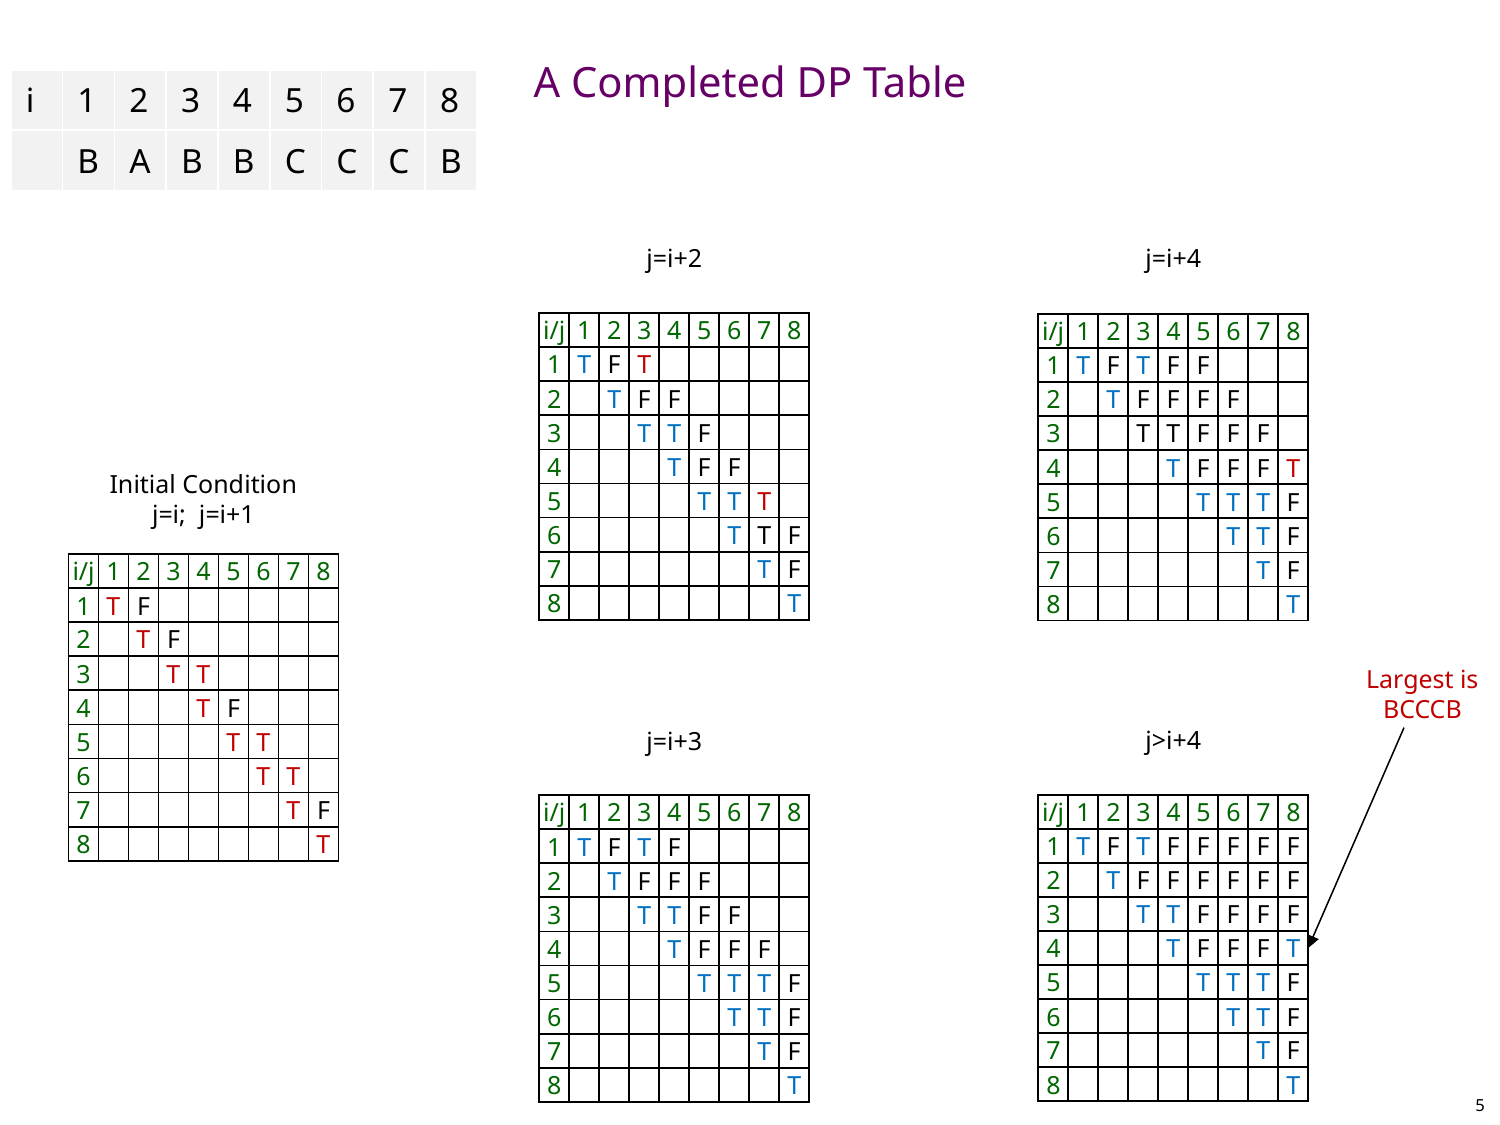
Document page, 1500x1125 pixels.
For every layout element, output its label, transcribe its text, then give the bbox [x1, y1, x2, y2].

table_cell F [690, 416, 718, 449]
table_cell [99, 623, 128, 655]
table_cell T [630, 830, 658, 862]
table_header 3 [1129, 796, 1157, 828]
table_cell [99, 759, 128, 792]
table_cell T [630, 898, 658, 931]
table_cell F [1099, 349, 1127, 381]
table_cell F [1189, 830, 1217, 862]
table_cell [570, 932, 598, 965]
table_cell [720, 1069, 748, 1101]
table_cell F [690, 864, 718, 896]
table_cell [690, 830, 718, 862]
table_cell [1069, 587, 1097, 620]
table_cell [570, 450, 598, 483]
table_cell [750, 587, 778, 619]
table_cell T [249, 759, 278, 792]
table_cell [1159, 1034, 1187, 1066]
table_cell [780, 416, 808, 449]
table_header 8 [780, 314, 808, 346]
table_cell [1129, 932, 1157, 964]
table_cell 3 [69, 657, 98, 689]
table_header 1 [1069, 315, 1097, 347]
table_cell [720, 553, 748, 585]
table_cell [249, 691, 278, 724]
table_cell [129, 759, 158, 792]
table_header 7 [1249, 796, 1277, 828]
table_cell 7 [540, 553, 568, 585]
table_cell T [1159, 932, 1187, 964]
table_cell [720, 416, 748, 449]
table_cell T [660, 450, 688, 483]
table_cell [660, 518, 688, 551]
table_cell [189, 828, 218, 860]
table_cell T [600, 382, 628, 414]
table_cell [750, 348, 778, 380]
table_cell [780, 382, 808, 414]
table_cell [99, 793, 128, 826]
table_cell F [780, 1035, 808, 1067]
table_cell [1159, 485, 1187, 517]
table_cell 2 [540, 864, 568, 896]
table_cell [570, 518, 598, 551]
table_cell F [780, 966, 808, 999]
table_header 7 [750, 314, 778, 346]
table_cell 3 [1039, 898, 1067, 930]
table_cell A [115, 131, 165, 190]
table_cell C [322, 131, 372, 190]
table_cell T [750, 1035, 778, 1067]
table_cell [1219, 553, 1247, 586]
table_cell T [1099, 383, 1127, 415]
table_cell T [99, 589, 128, 621]
table_cell F [720, 898, 748, 931]
table_cell T [1279, 1068, 1307, 1100]
table_header 6 [720, 796, 748, 828]
table_cell T [1069, 349, 1097, 381]
table_cell 7 [1039, 1034, 1067, 1066]
table_cell 5 [69, 725, 98, 758]
table_cell [630, 553, 658, 585]
table_cell T [1249, 1000, 1277, 1032]
table_cell [720, 830, 748, 862]
table_cell [690, 587, 718, 619]
table_cell T [1249, 1034, 1277, 1066]
table_header 5 [690, 314, 718, 346]
table_cell F [1219, 830, 1247, 862]
table_cell T [1159, 451, 1187, 483]
table_cell C [271, 131, 321, 190]
table_cell [600, 518, 628, 551]
table_cell 6 [1039, 1000, 1067, 1032]
table_cell [249, 828, 278, 860]
table_cell T [159, 657, 188, 689]
table_cell 7 [540, 1035, 568, 1067]
table_header i/j [1039, 315, 1067, 347]
table_cell [690, 1069, 718, 1101]
table_cell F [1279, 1034, 1307, 1066]
table_cell [1189, 1034, 1217, 1066]
table_cell F [1279, 519, 1307, 552]
table_cell T [660, 932, 688, 965]
table_cell [189, 759, 218, 792]
table_cell [1069, 519, 1097, 552]
table_cell [1069, 485, 1097, 517]
table_cell [720, 382, 748, 414]
table_header i/j [69, 555, 98, 587]
table_cell F [660, 382, 688, 414]
table_cell [279, 691, 308, 724]
table_cell F [1219, 383, 1247, 415]
table_cell [309, 691, 338, 724]
table_header 3 [630, 314, 658, 346]
table_cell [750, 382, 778, 414]
table_cell [1189, 1000, 1217, 1032]
table_header 8 [1279, 796, 1302, 828]
table_cell 7 [1039, 553, 1067, 586]
table_cell [600, 450, 628, 483]
table_cell [189, 793, 218, 826]
table_cell [129, 725, 158, 758]
table_cell [600, 1069, 628, 1101]
table_cell [219, 828, 248, 860]
table_cell [630, 587, 658, 619]
table_cell [1249, 1068, 1277, 1100]
table_cell F [1279, 864, 1302, 896]
table_header 5 [1189, 796, 1217, 828]
table_cell [1069, 966, 1097, 998]
table_cell [780, 348, 808, 380]
table_cell [249, 657, 278, 689]
table_cell F [660, 830, 688, 862]
table_cell T [189, 691, 218, 724]
table_header 5 [690, 796, 718, 828]
text_box j>i+4 [1058, 717, 1289, 762]
table_cell [750, 416, 778, 449]
table_cell 8 [69, 828, 98, 860]
table_cell T [660, 416, 688, 449]
table_cell [720, 348, 748, 380]
table_cell F [1129, 864, 1157, 896]
table_header 8 [426, 71, 476, 129]
table_cell 1 [1039, 349, 1067, 381]
table_cell [750, 898, 778, 931]
table_cell 6 [540, 518, 568, 551]
table_header 7 [374, 71, 424, 129]
table_cell F [1249, 830, 1277, 862]
table_cell [1069, 898, 1097, 930]
table_cell [660, 1000, 688, 1033]
table_cell C [374, 131, 424, 190]
text_box j=i+3 [558, 717, 790, 763]
text_box j=i+2 [558, 234, 790, 280]
table_cell 2 [1039, 383, 1067, 415]
table_cell [309, 623, 338, 655]
table_cell T [1159, 417, 1187, 449]
table_cell 1 [540, 348, 568, 380]
table_cell [600, 484, 628, 517]
table_cell [1099, 485, 1127, 517]
table_cell [1249, 587, 1277, 620]
table_header 6 [249, 555, 278, 587]
table_cell [1069, 553, 1097, 586]
table_cell F [1279, 553, 1307, 586]
table_cell [159, 793, 188, 826]
table_cell [1129, 519, 1157, 552]
table_header 1 [99, 555, 128, 587]
table_cell 6 [69, 759, 98, 792]
table_header 3 [167, 71, 217, 129]
table_header 5 [219, 555, 248, 587]
table_cell F [1249, 932, 1277, 964]
table_cell 5 [540, 484, 568, 517]
table_cell [690, 1000, 718, 1033]
table_cell 5 [540, 966, 568, 999]
table_cell 1 [1039, 830, 1067, 862]
table_cell [750, 830, 778, 862]
table_cell [630, 1069, 658, 1101]
table_cell [1099, 966, 1127, 998]
table_cell [1189, 1068, 1217, 1100]
table_cell T [129, 623, 158, 655]
table_cell F [309, 793, 338, 826]
table_cell [780, 932, 808, 965]
table_header i [12, 71, 62, 129]
table_cell F [1249, 864, 1277, 896]
table_cell F [600, 348, 628, 380]
table_cell [1099, 417, 1127, 449]
table_header 7 [750, 796, 778, 828]
table_cell F [1189, 349, 1217, 381]
table_cell 4 [540, 450, 568, 483]
table_cell F [1279, 1000, 1307, 1032]
table_cell [309, 657, 338, 689]
table_cell [630, 450, 658, 483]
table_cell F [1159, 383, 1187, 415]
table_cell [279, 828, 308, 860]
table_cell [1069, 1034, 1097, 1066]
table_cell T [690, 966, 718, 999]
table_cell 4 [540, 932, 568, 965]
table_cell T [570, 348, 598, 380]
table_cell [1159, 519, 1187, 552]
table_cell [279, 657, 308, 689]
table_cell T [1159, 898, 1187, 930]
table_cell F [1189, 383, 1217, 415]
table_cell F [1159, 349, 1187, 381]
table_cell T [690, 484, 718, 517]
text_box Initial Condition j=i; j=i+1 [88, 460, 319, 536]
table_cell 8 [1039, 587, 1067, 620]
table_cell T [1249, 485, 1277, 517]
table_cell T [750, 484, 778, 517]
table_cell [720, 587, 748, 619]
table_cell 4 [1039, 451, 1067, 483]
table_cell [249, 623, 278, 655]
table_cell F [1189, 932, 1217, 964]
table_cell [570, 587, 598, 619]
table_header 6 [720, 314, 748, 346]
table_cell [1069, 1068, 1097, 1100]
table_cell [750, 450, 778, 483]
table_cell F [219, 691, 248, 724]
table_header 2 [115, 71, 165, 129]
table_cell [570, 966, 598, 999]
table_cell [279, 725, 308, 758]
table_header 4 [660, 796, 688, 828]
table_cell [1069, 383, 1097, 415]
table_cell [1159, 1000, 1187, 1032]
table_cell [309, 725, 338, 758]
table_cell F [1099, 830, 1127, 862]
table_cell 5 [1039, 966, 1067, 998]
table_cell T [720, 518, 748, 551]
table_cell T [1279, 451, 1307, 483]
table_cell T [750, 553, 778, 585]
table_cell [1099, 898, 1127, 930]
table_header 3 [1129, 315, 1157, 347]
table_cell [660, 966, 688, 999]
table_header 2 [1099, 315, 1127, 347]
table_header 8 [309, 555, 338, 587]
table_cell [159, 691, 188, 724]
table_cell T [630, 416, 658, 449]
table_cell [219, 657, 248, 689]
table_cell [1099, 587, 1127, 620]
table_cell [570, 416, 598, 449]
table_cell [600, 898, 628, 931]
table_cell 1 [540, 830, 568, 862]
table_cell [219, 793, 248, 826]
table_cell 3 [540, 898, 568, 931]
table_cell [750, 864, 778, 896]
table_cell [1249, 349, 1277, 381]
table_cell 2 [69, 623, 98, 655]
table_cell [570, 864, 598, 896]
table_cell [1099, 932, 1127, 964]
table_cell [219, 623, 248, 655]
table_cell [660, 553, 688, 585]
table_cell T [249, 725, 278, 758]
table_cell F [1279, 830, 1302, 862]
table_cell [600, 932, 628, 965]
table_cell [12, 131, 62, 190]
table_cell [1219, 349, 1247, 381]
table_cell [780, 450, 808, 483]
table_cell [189, 623, 218, 655]
table_cell F [780, 1000, 808, 1033]
table_cell T [750, 1000, 778, 1033]
table_cell [1159, 587, 1187, 620]
table_cell [309, 759, 338, 792]
table_cell 1 [69, 589, 98, 621]
table_cell T [600, 864, 628, 896]
table_cell [249, 589, 278, 621]
table_cell F [690, 932, 718, 965]
table_cell T [1219, 519, 1247, 552]
table_cell F [1219, 417, 1247, 449]
table_cell [660, 1035, 688, 1067]
table_cell T [720, 1000, 748, 1033]
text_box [1307, 727, 1405, 934]
table_cell [1069, 417, 1097, 449]
table_cell F [1129, 383, 1157, 415]
table_cell F [690, 450, 718, 483]
table_cell [690, 382, 718, 414]
table_cell [1159, 1068, 1187, 1100]
table_cell [600, 553, 628, 585]
table_cell [279, 589, 308, 621]
table_cell [720, 864, 748, 896]
table_cell F [780, 553, 808, 585]
table_cell T [1129, 417, 1157, 449]
table_cell F [1219, 932, 1247, 964]
table_cell B [426, 131, 476, 190]
table_cell 3 [1039, 417, 1067, 449]
table_cell [1219, 1068, 1247, 1100]
table_cell F [1279, 485, 1307, 517]
table_cell T [1129, 349, 1157, 381]
table_cell [660, 1069, 688, 1101]
table_header 6 [1219, 796, 1247, 828]
table_cell [1279, 349, 1307, 381]
table_header 2 [129, 555, 158, 587]
table_cell F [1189, 451, 1217, 483]
table_cell [1129, 587, 1157, 620]
table_cell F [1249, 451, 1277, 483]
table_cell F [1219, 864, 1247, 896]
table_header 2 [600, 796, 628, 828]
table_cell [570, 484, 598, 517]
table_cell [600, 587, 628, 619]
table_cell T [1279, 587, 1307, 620]
table_cell 3 [540, 416, 568, 449]
table_cell [279, 623, 308, 655]
table_cell F [750, 932, 778, 965]
table_cell [630, 484, 658, 517]
table_header 4 [219, 71, 269, 129]
table_cell T [630, 348, 658, 380]
table_header 5 [271, 71, 321, 129]
table_cell [129, 793, 158, 826]
table_header 3 [630, 796, 658, 828]
table_cell F [690, 898, 718, 931]
table_cell [660, 587, 688, 619]
table_cell [1099, 553, 1127, 586]
table_header i/j [540, 314, 568, 346]
table_cell [1129, 1068, 1157, 1100]
table_header 1 [1069, 796, 1097, 828]
table_header 6 [1219, 315, 1247, 347]
table_cell 6 [1039, 519, 1067, 552]
table_cell 4 [1039, 932, 1067, 964]
table_cell 7 [69, 793, 98, 826]
table_cell [99, 828, 128, 860]
table_cell [570, 382, 598, 414]
table_cell [1219, 587, 1247, 620]
table_cell T [780, 587, 808, 619]
table_cell [630, 518, 658, 551]
table_cell B [219, 131, 269, 190]
table_cell F [159, 623, 188, 655]
slide_number 5 [1187, 1087, 1500, 1125]
table_cell F [600, 830, 628, 862]
table_cell F [1279, 966, 1307, 998]
table_cell [1099, 519, 1127, 552]
table_cell [1099, 1034, 1127, 1066]
table_cell [570, 1000, 598, 1033]
table_cell T [1189, 966, 1217, 998]
table_cell T [189, 657, 218, 689]
table_cell [129, 691, 158, 724]
table_header 4 [1159, 315, 1187, 347]
table_header 4 [189, 555, 218, 587]
table_cell F [1189, 417, 1217, 449]
table_cell T [570, 830, 598, 862]
table_cell F [1159, 864, 1187, 896]
table_header 8 [780, 796, 808, 828]
table_cell F [1219, 451, 1247, 483]
table_cell [570, 553, 598, 585]
table_cell [1129, 966, 1157, 998]
table_cell [219, 589, 248, 621]
table_cell [1099, 1000, 1127, 1032]
table_cell T [279, 759, 308, 792]
table_cell F [1279, 898, 1302, 930]
table_cell [189, 725, 218, 758]
table_cell F [1249, 417, 1277, 449]
table_cell T [1099, 864, 1127, 896]
table_cell [1099, 1068, 1127, 1100]
table_cell [159, 759, 188, 792]
table_cell [750, 1069, 778, 1101]
table_cell T [720, 966, 748, 999]
table_cell B [63, 131, 114, 190]
table_header 4 [1159, 796, 1187, 828]
table_cell T [279, 793, 308, 826]
table_cell T [1219, 485, 1247, 517]
table_cell [600, 966, 628, 999]
table_cell [99, 691, 128, 724]
table_cell 4 [69, 691, 98, 724]
table_cell F [630, 864, 658, 896]
table_cell [1279, 383, 1307, 415]
table_cell T [1069, 830, 1097, 862]
table_cell [780, 864, 808, 896]
table_cell [570, 898, 598, 931]
table_header 2 [1099, 796, 1127, 828]
table_cell [1219, 1034, 1247, 1066]
table_cell F [780, 518, 808, 551]
table_header 7 [1249, 315, 1277, 347]
table_cell [1279, 417, 1307, 449]
table_cell T [780, 1069, 808, 1101]
table_cell T [720, 484, 748, 517]
table_cell F [129, 589, 158, 621]
table_cell [1099, 451, 1127, 483]
table_cell [99, 657, 128, 689]
table_cell T [1279, 932, 1307, 964]
table_cell F [1249, 898, 1277, 930]
table_cell T [1249, 966, 1277, 998]
table_cell [600, 416, 628, 449]
table_cell [780, 830, 808, 862]
table_cell 8 [1039, 1068, 1067, 1100]
table_header 4 [660, 314, 688, 346]
table_cell T [1219, 1000, 1247, 1032]
table_cell [690, 553, 718, 585]
table_cell [570, 1069, 598, 1101]
table_cell T [1219, 966, 1247, 998]
table_header 8 [1279, 315, 1307, 347]
table_cell F [720, 932, 748, 965]
table_cell [1129, 485, 1157, 517]
table_cell [690, 518, 718, 551]
title A Completed DP Table [0, 50, 1500, 125]
table_header 6 [322, 71, 372, 129]
table_cell [249, 793, 278, 826]
table_cell F [660, 864, 688, 896]
table_cell [1249, 383, 1277, 415]
table_cell [309, 589, 338, 621]
table_cell [159, 589, 188, 621]
table_cell [570, 1035, 598, 1067]
table_header 1 [63, 71, 114, 129]
table_cell [690, 1035, 718, 1067]
table_cell [1159, 553, 1187, 586]
table_cell T [1249, 519, 1277, 552]
table_cell [600, 1000, 628, 1033]
table_cell 5 [1039, 485, 1067, 517]
table_cell [1189, 587, 1217, 620]
table_cell [630, 932, 658, 965]
table_cell [690, 348, 718, 380]
table_cell F [1189, 898, 1217, 930]
table_cell [99, 725, 128, 758]
table_header 1 [570, 314, 598, 346]
table_header 1 [570, 796, 598, 828]
table_cell T [1249, 553, 1277, 586]
table_cell [129, 828, 158, 860]
table_cell [660, 348, 688, 380]
table_cell [630, 966, 658, 999]
table_cell [1069, 864, 1097, 896]
table_cell 2 [540, 382, 568, 414]
table_cell [1069, 932, 1097, 964]
table_cell F [720, 450, 748, 483]
table_cell [780, 484, 808, 517]
table_cell [219, 759, 248, 792]
table_cell [1129, 1034, 1157, 1066]
table_cell [189, 589, 218, 621]
table_cell T [1129, 898, 1157, 930]
table_cell [1069, 451, 1097, 483]
table_cell [630, 1000, 658, 1033]
table_cell F [1189, 864, 1217, 896]
table_cell T [750, 966, 778, 999]
table_cell F [1219, 898, 1247, 930]
text_box j=i+4 [1058, 234, 1289, 280]
table_header i/j [540, 796, 568, 828]
table_header 5 [1189, 315, 1217, 347]
table_header 2 [600, 314, 628, 346]
table_cell F [1159, 830, 1187, 862]
table_cell [1069, 1000, 1097, 1032]
table_cell 8 [540, 1069, 568, 1101]
text_box Largest is BCCCB [1308, 656, 1500, 731]
table_header 7 [279, 555, 308, 587]
table_header i/j [1039, 796, 1067, 828]
table_cell [780, 898, 808, 931]
table_cell F [630, 382, 658, 414]
table_cell [159, 828, 188, 860]
table_cell T [1129, 830, 1157, 862]
table_cell [1129, 553, 1157, 586]
table_cell [1129, 1000, 1157, 1032]
table_cell [660, 484, 688, 517]
table_cell 6 [540, 1000, 568, 1033]
table_cell 8 [540, 587, 568, 619]
table_cell T [1189, 485, 1217, 517]
table_cell [1159, 966, 1187, 998]
table_cell [1189, 553, 1217, 586]
table_cell [1189, 519, 1217, 552]
table_cell T [219, 725, 248, 758]
table_cell T [660, 898, 688, 931]
table_cell [159, 725, 188, 758]
table_cell [129, 657, 158, 689]
table_cell T [309, 828, 338, 860]
table_cell B [167, 131, 217, 190]
table_cell 2 [1039, 864, 1067, 896]
table_cell T [750, 518, 778, 551]
table_header 3 [159, 555, 188, 587]
table_cell [630, 1035, 658, 1067]
table_cell [600, 1035, 628, 1067]
table_cell [720, 1035, 748, 1067]
table_cell [1129, 451, 1157, 483]
